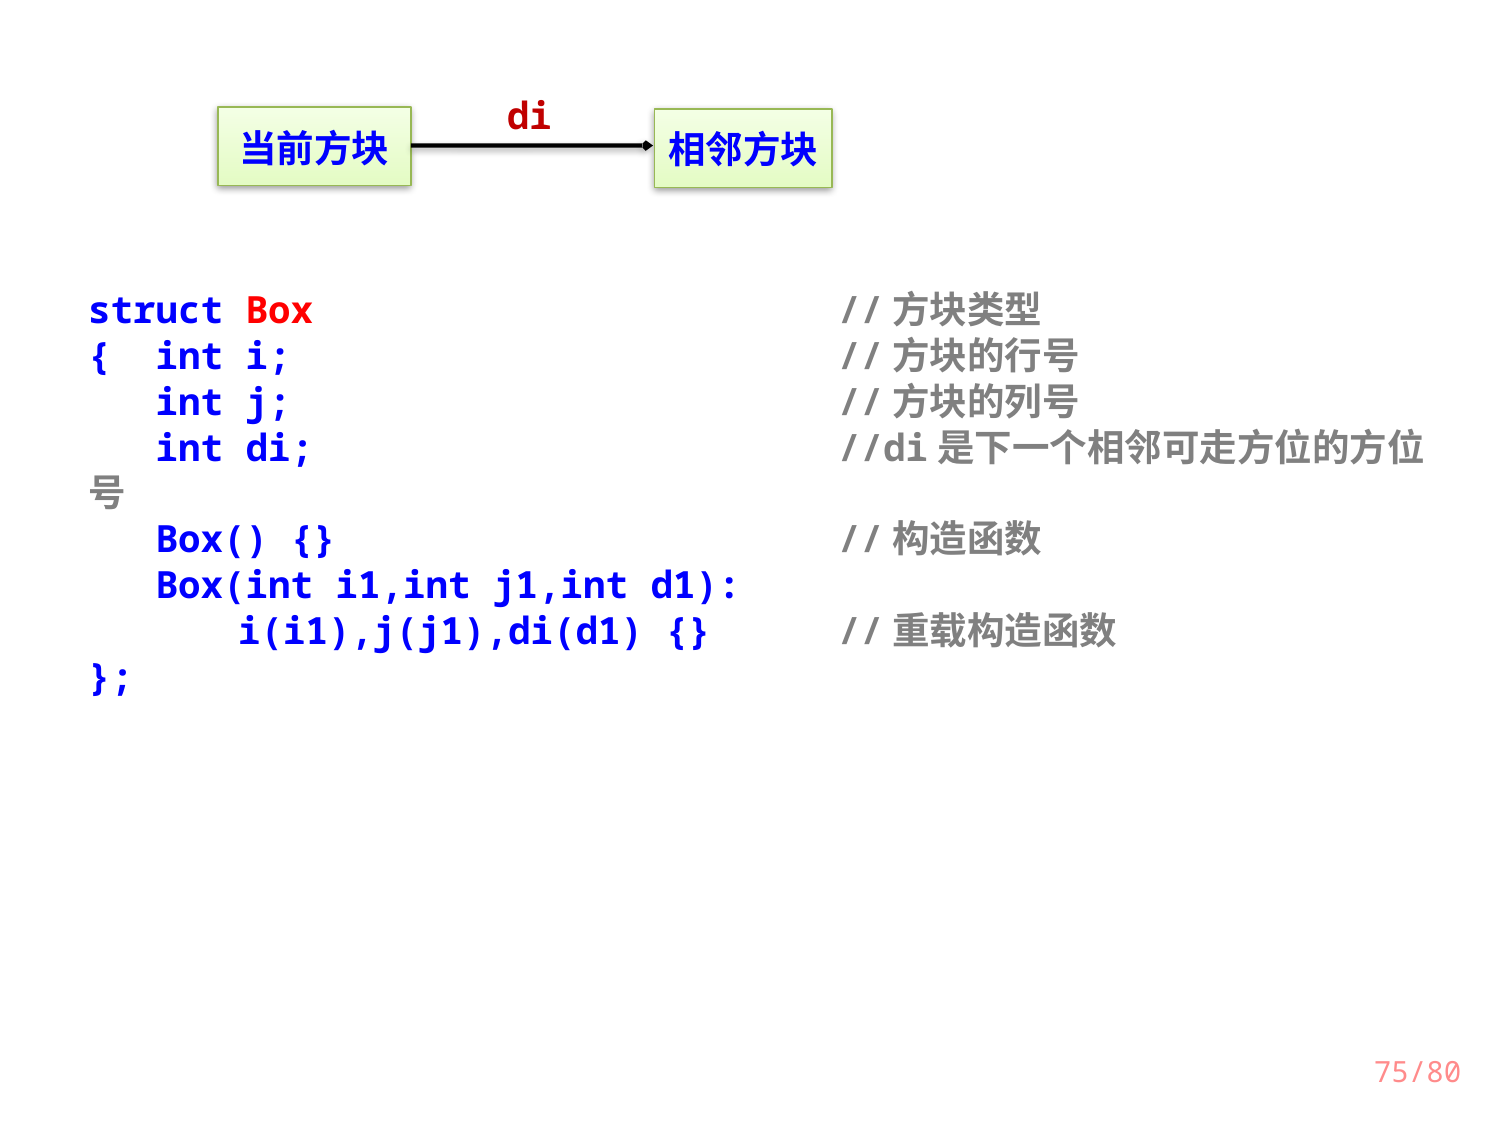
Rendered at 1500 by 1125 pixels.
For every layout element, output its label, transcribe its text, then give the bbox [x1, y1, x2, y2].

text_box [410, 140, 654, 151]
text_box struct Box //方块类型 { int i; //方块的行号 int j; //方块的列号 int di; //di是下一个相邻可走方位的方位号 Box() {} //构造函数 Box(int i1,int j1,int d1): i(i1),j(j1),di(d1) {} //重载构造函数 }; [56, 265, 1479, 717]
text_box 相邻方块 [654, 108, 833, 188]
text_box 当前方块 [217, 106, 412, 186]
slide_number /80 [1328, 1042, 1477, 1103]
text_box di [492, 85, 575, 145]
